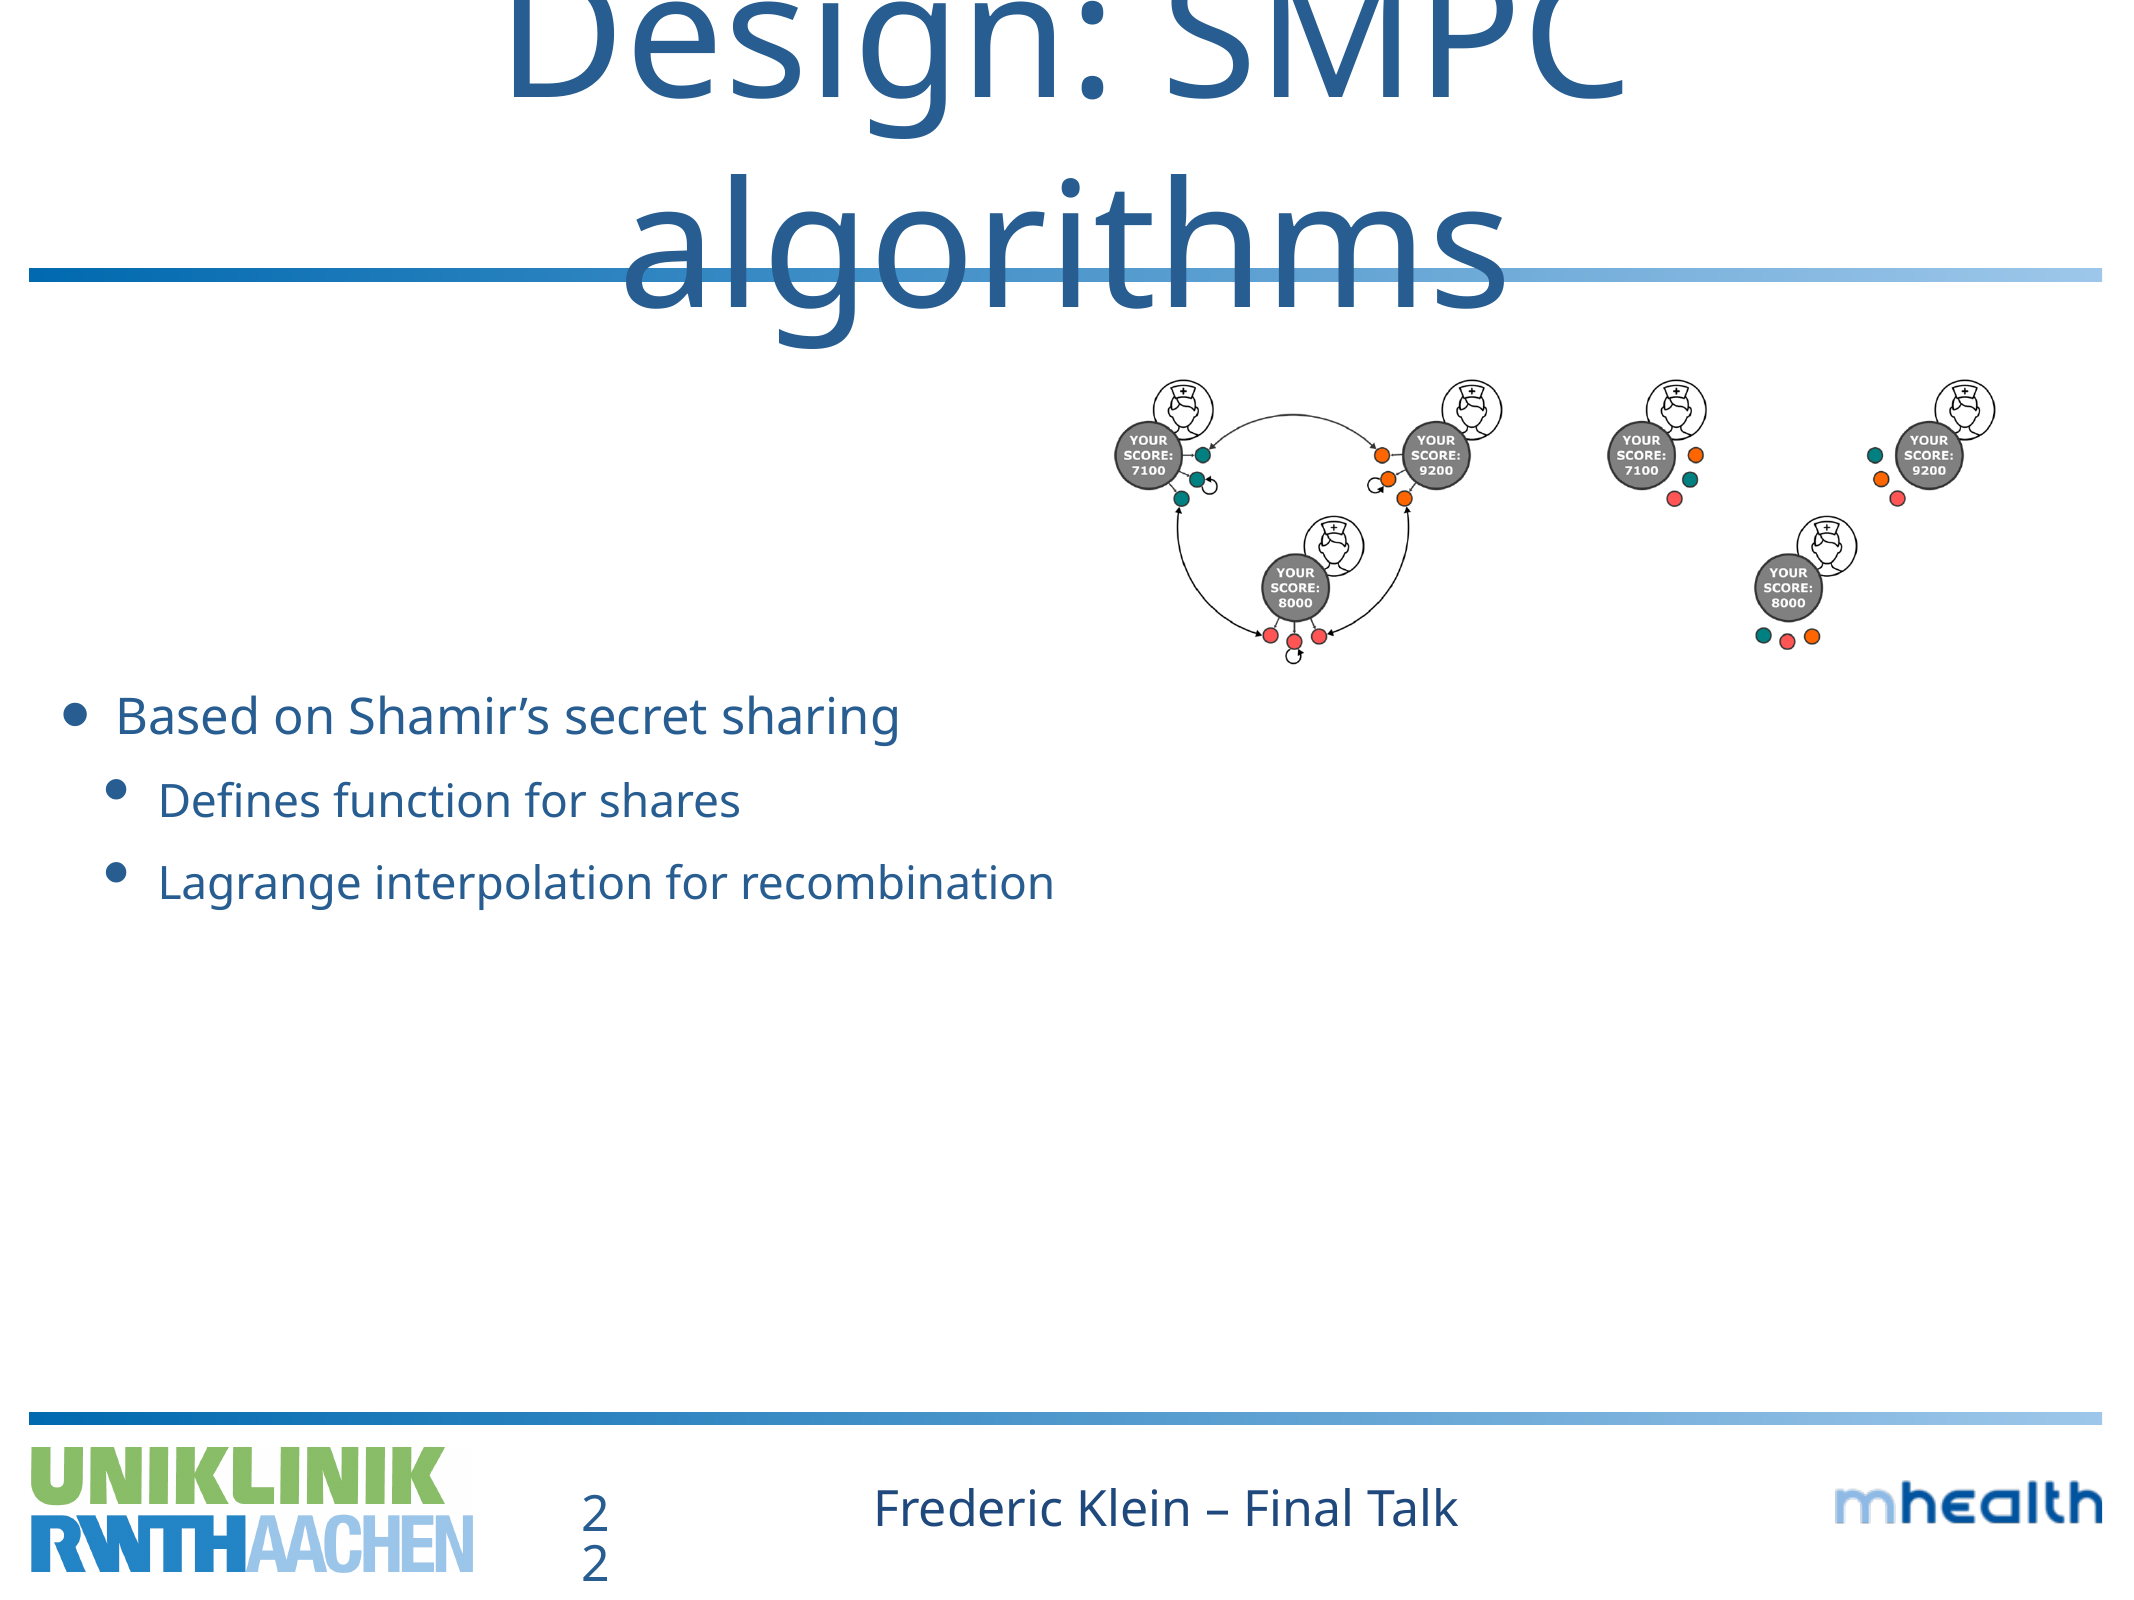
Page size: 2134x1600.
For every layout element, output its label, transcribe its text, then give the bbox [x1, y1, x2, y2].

slide_number 22 [580, 1480, 626, 1557]
picture [31, 1447, 473, 1573]
picture [1593, 366, 2008, 708]
list Based on Shamir’s secret sharing Defines function for shares Lagrange interpolation for recombination [30, 300, 2104, 1377]
picture [1830, 1469, 2103, 1554]
footer Frederic Klein – Final Talk [728, 1467, 1604, 1554]
picture [1101, 366, 1516, 708]
title Design: SMPC algorithms [28, 0, 2103, 266]
